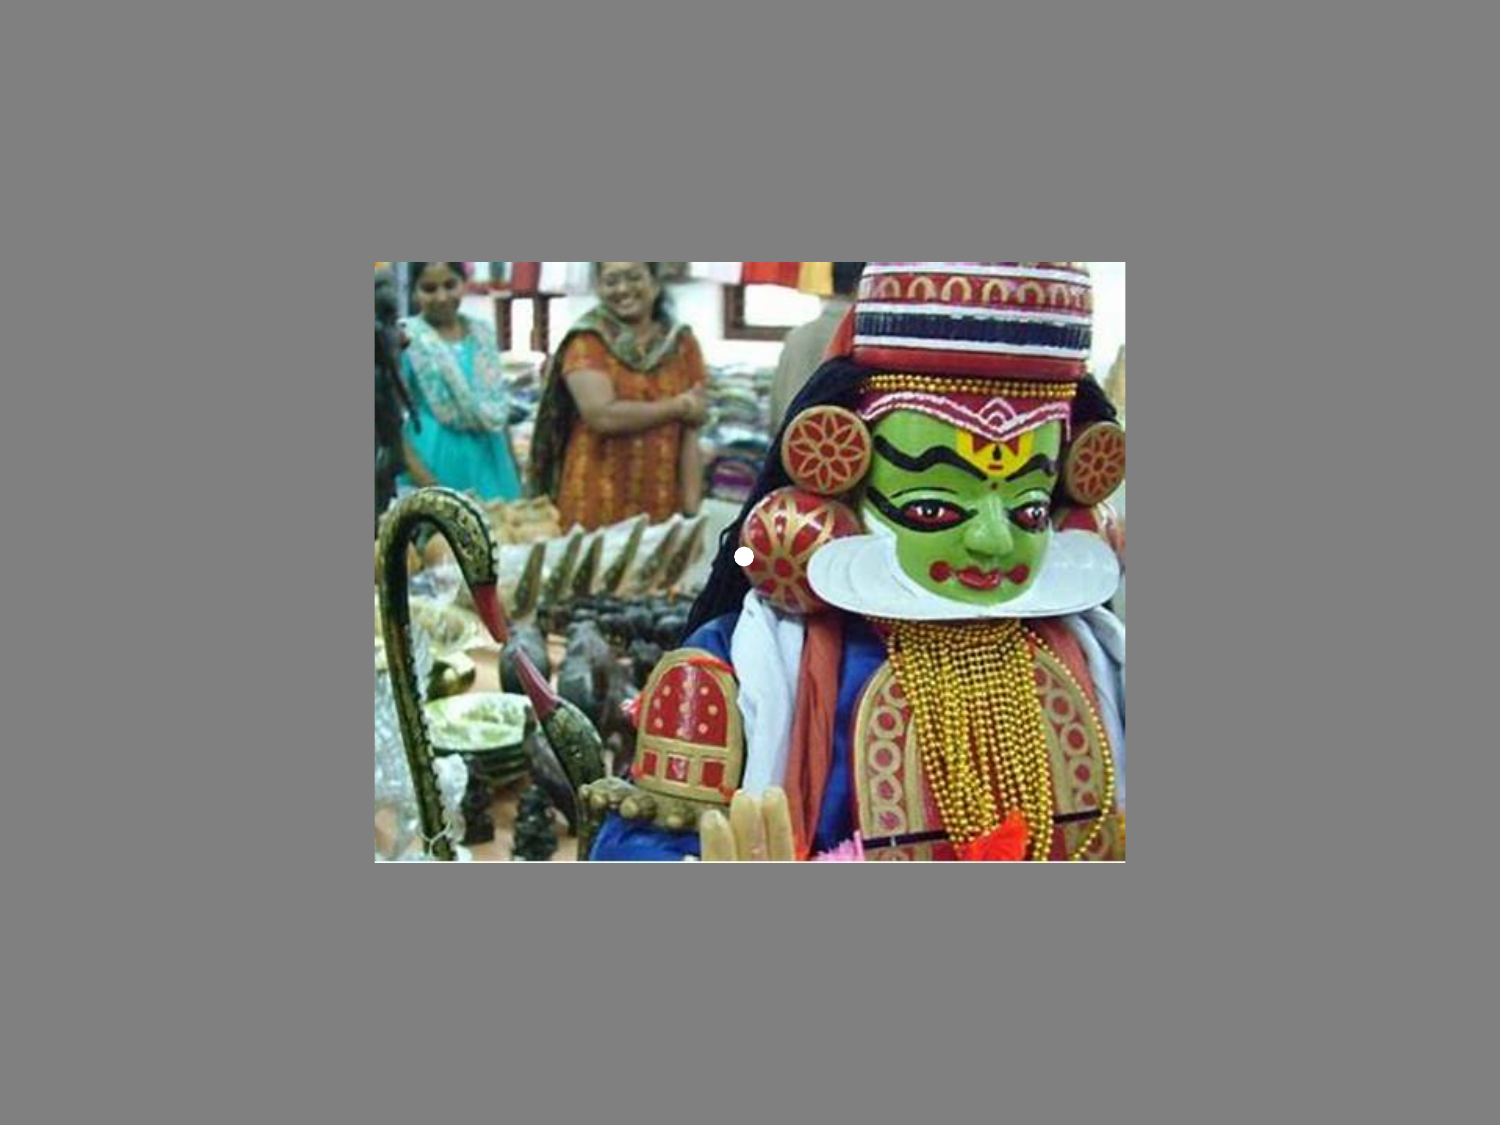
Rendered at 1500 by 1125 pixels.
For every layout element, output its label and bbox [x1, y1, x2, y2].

picture [374, 262, 1126, 863]
